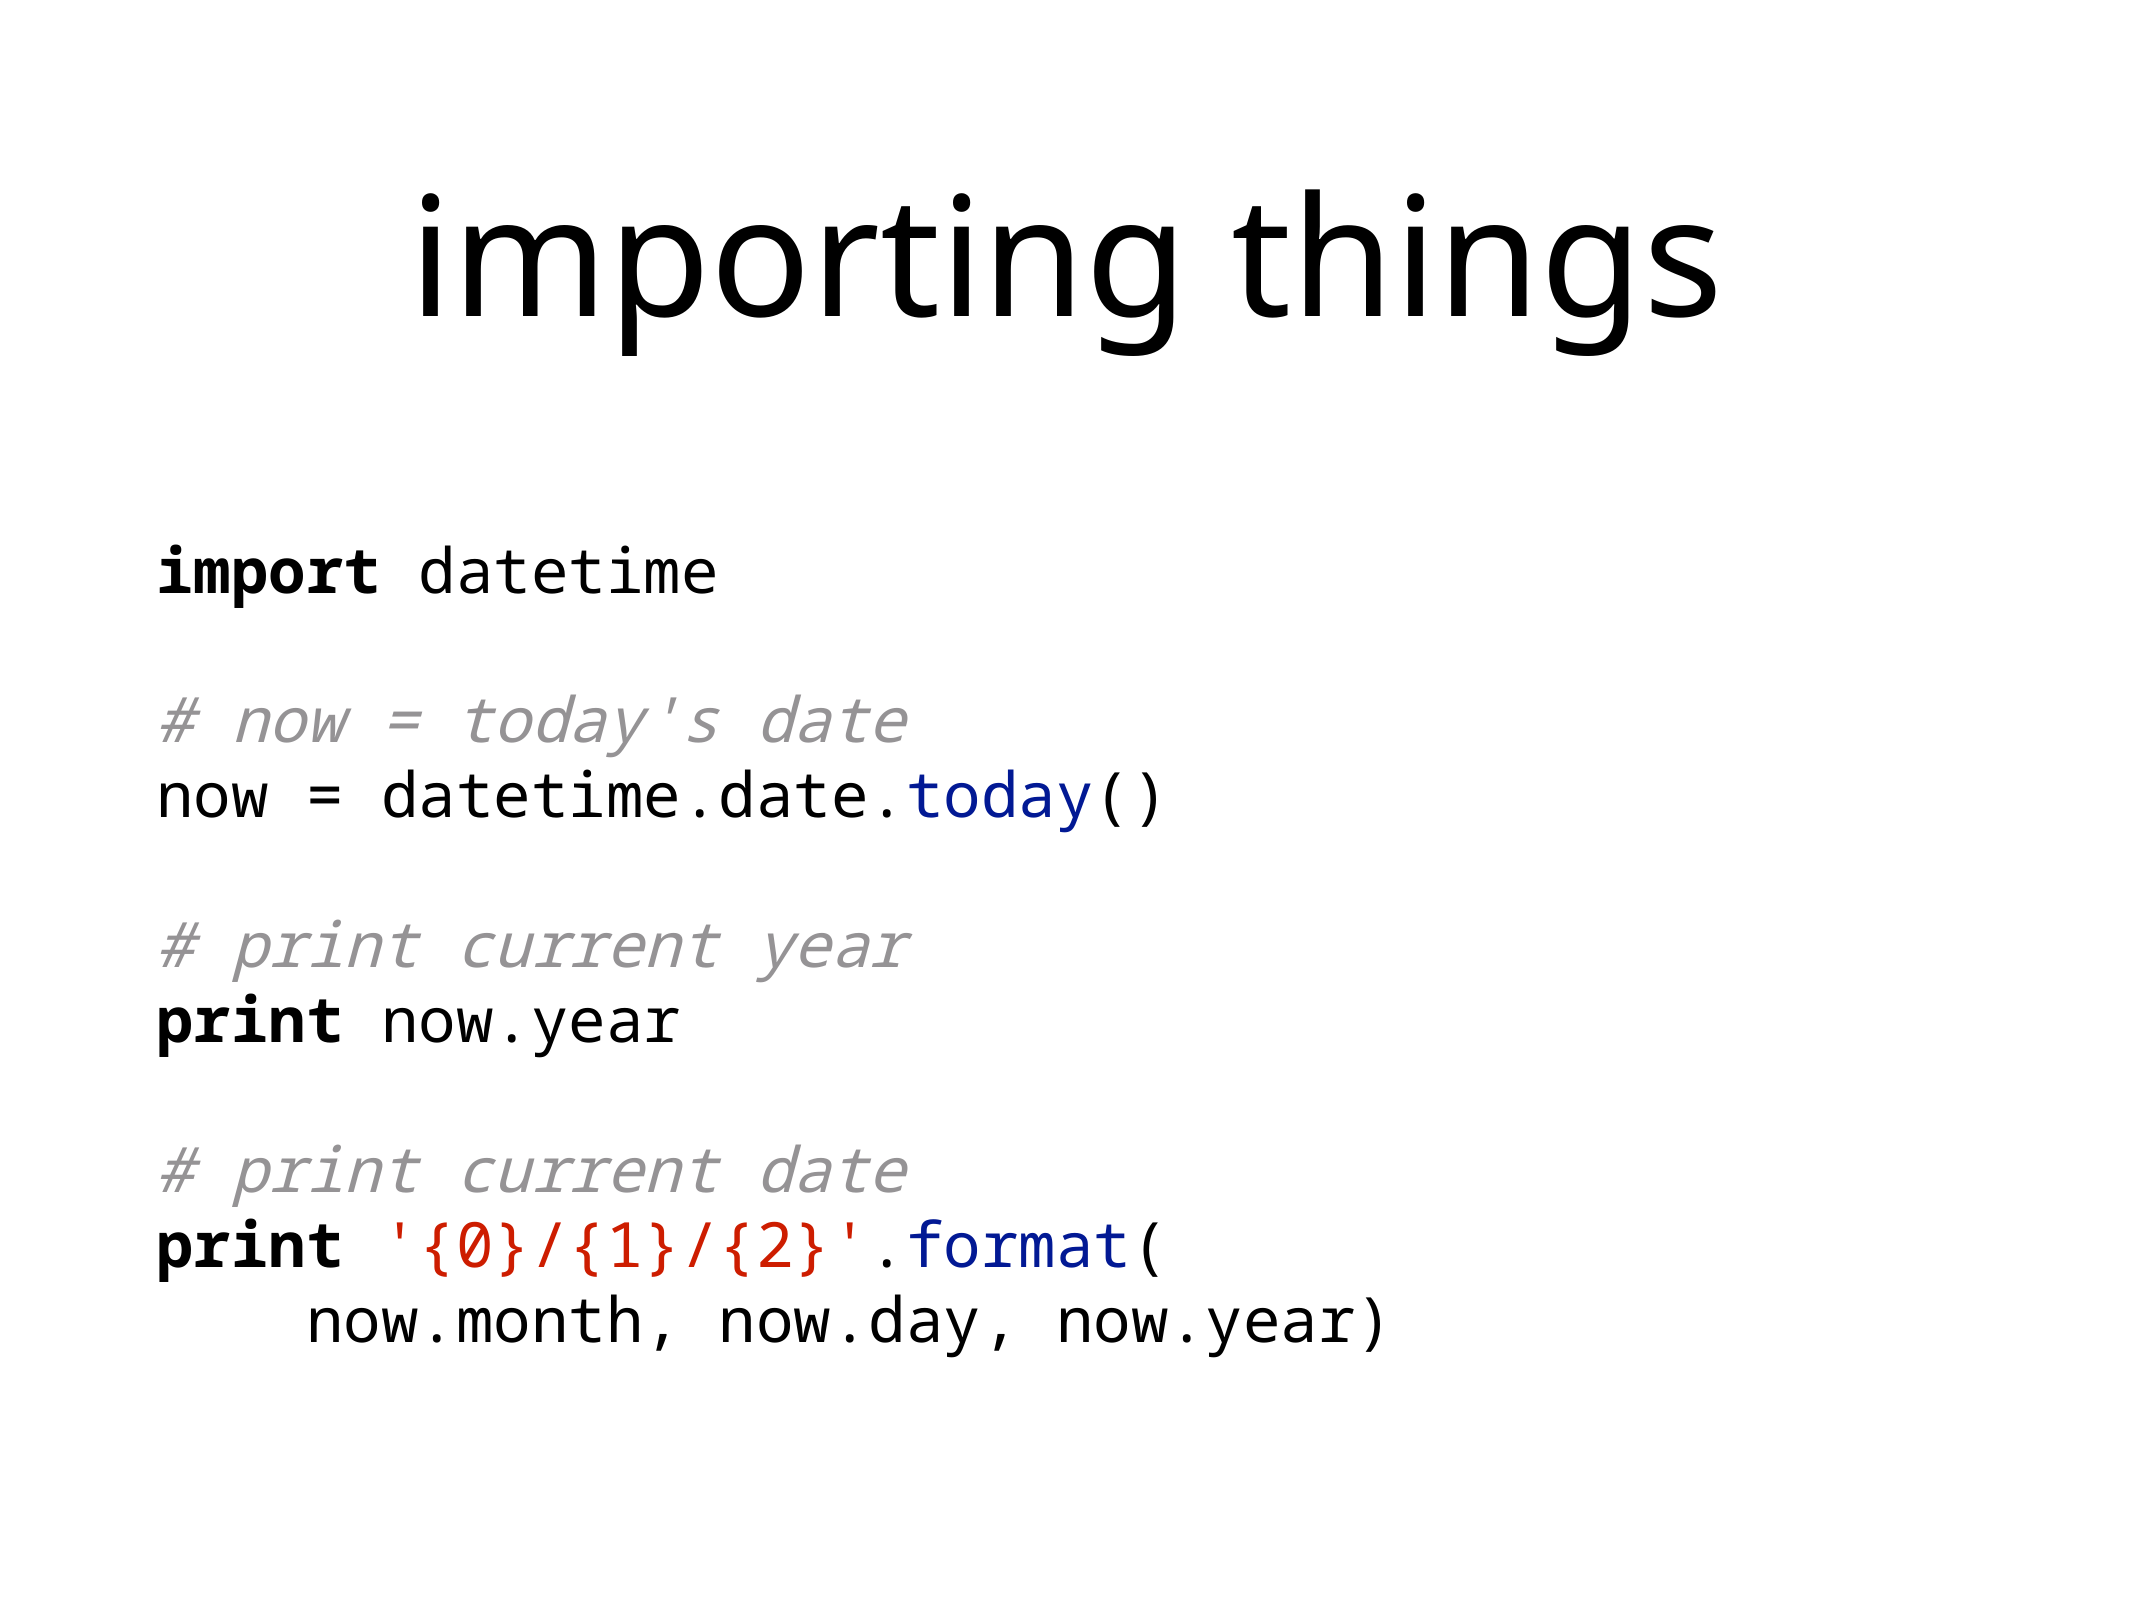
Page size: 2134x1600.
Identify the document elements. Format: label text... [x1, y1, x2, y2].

list import datetime # now = today's date now = datetime.date.today() # print current year print now.year # print current date print '{0}/{1}/{2}'.format( now.month, now.day, now.year) [155, 426, 1978, 1459]
title importing things [155, 72, 1978, 426]
